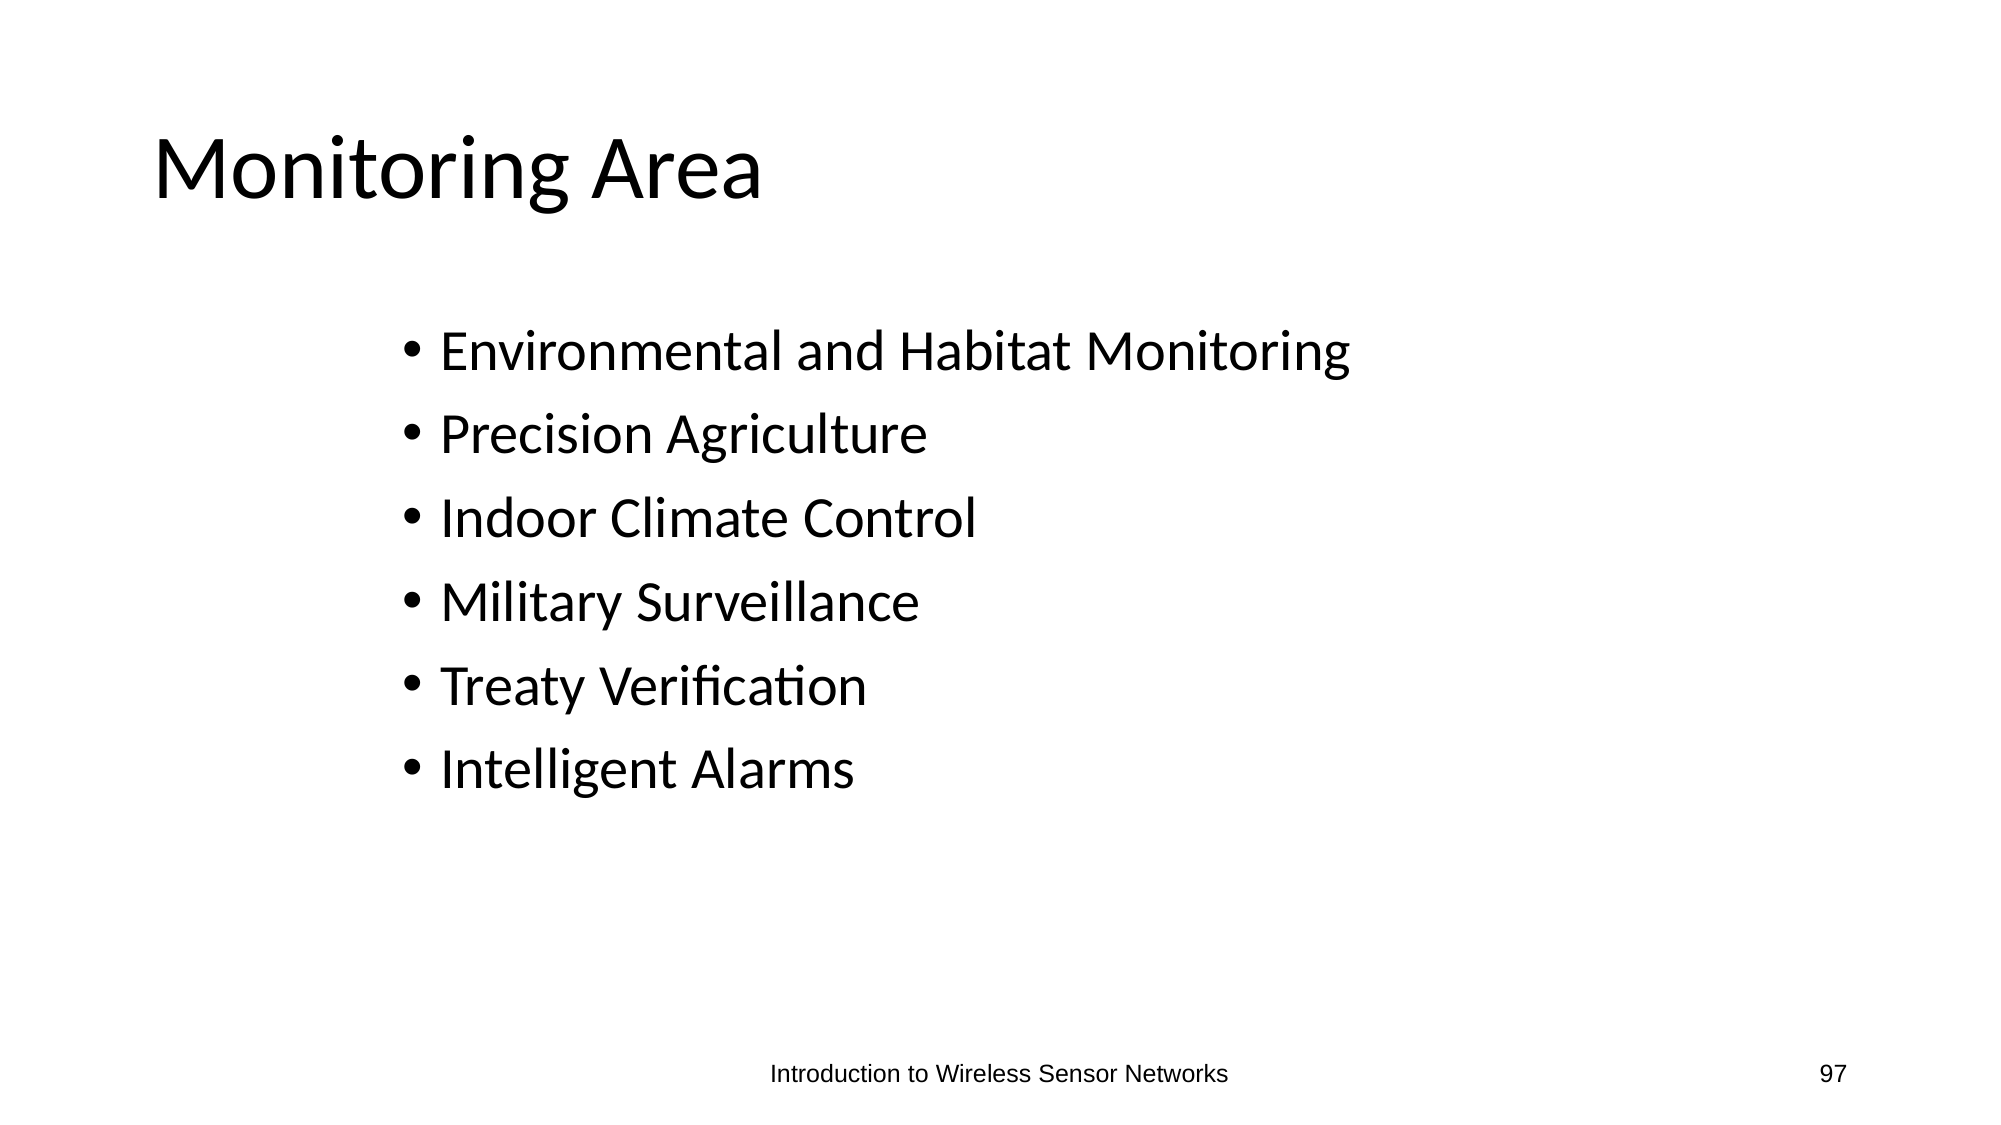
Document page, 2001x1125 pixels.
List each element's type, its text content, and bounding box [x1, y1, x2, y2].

title Monitoring Area [137, 59, 1863, 278]
footer Introduction to Wireless Sensor Networks [662, 1042, 1338, 1103]
list Environmental and Habitat Monitoring Precision Agriculture Indoor Climate Control Military Surveillance Treaty Verification Intelligent Alarms [387, 312, 1725, 988]
slide_number ‹#› [1412, 1042, 1863, 1103]
